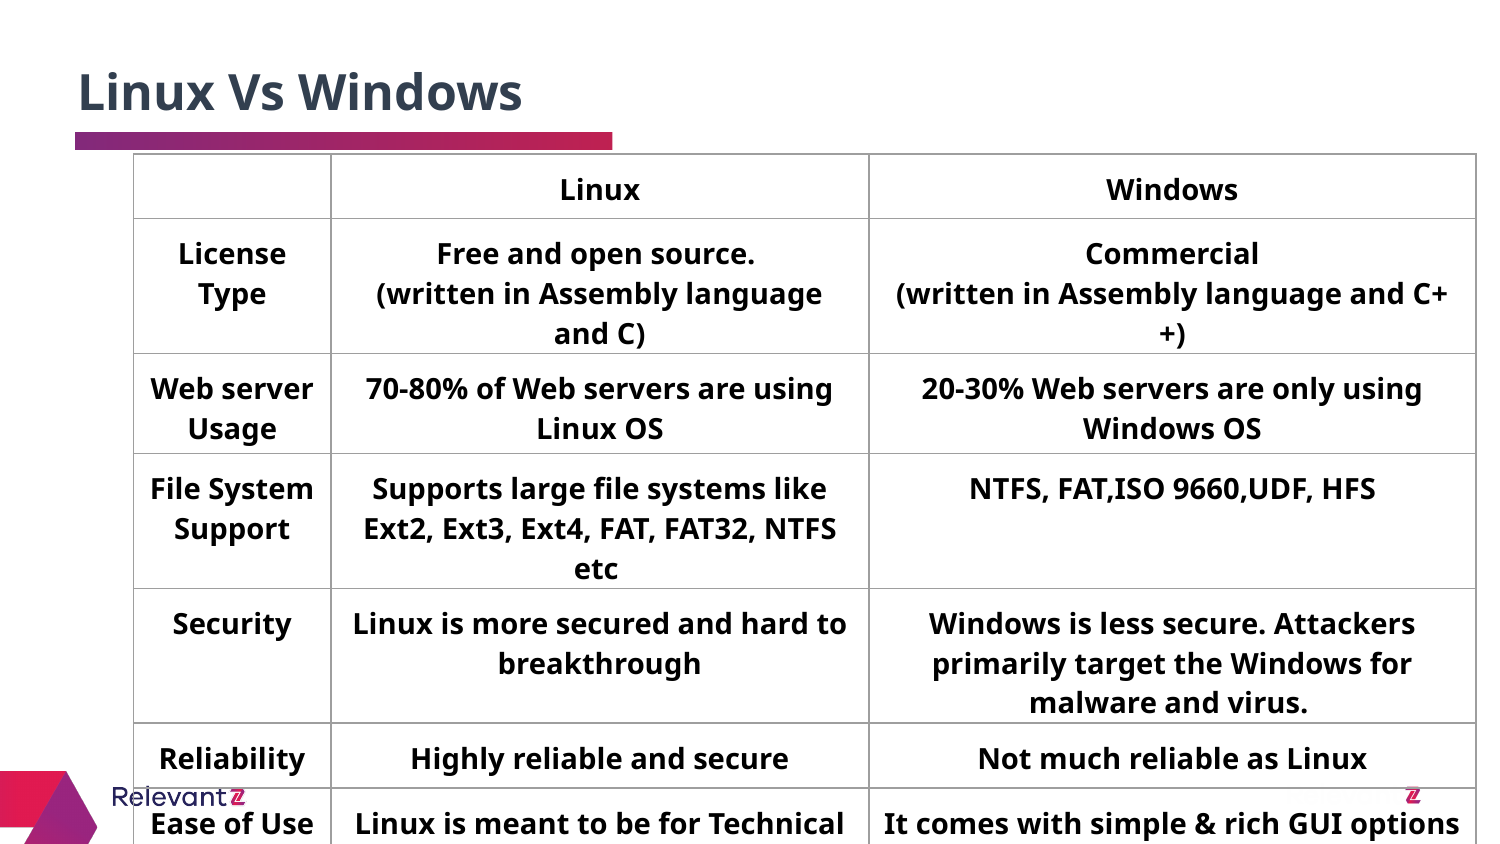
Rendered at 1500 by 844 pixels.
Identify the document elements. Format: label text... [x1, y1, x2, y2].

table_cell 70-80% of Web servers are using Linux OS [332, 354, 868, 453]
table_cell License Type [134, 219, 330, 353]
table_cell Security [134, 589, 330, 722]
table_cell It comes with simple & rich GUI options [870, 789, 1475, 844]
table_cell Linux is meant to be for Technical users [332, 789, 868, 844]
text_box Linux Vs Windows [62, 52, 1243, 137]
table_cell Highly reliable and secure [332, 724, 868, 787]
picture [0, 769, 101, 844]
table_cell Free and open source. (written in Assembly language and C) [332, 219, 868, 353]
table_cell 20-30% Web servers are only using Windows OS [870, 354, 1475, 453]
table_cell Not much reliable as Linux [870, 724, 1475, 787]
table_cell Commercial (written in Assembly language and C++) [870, 219, 1475, 353]
table_header Linux [332, 155, 868, 218]
table_header [134, 155, 330, 218]
table_header Windows [870, 155, 1475, 218]
table_cell Supports large file systems like Ext2, Ext3, Ext4, FAT, FAT32, NTFS etc [332, 454, 868, 588]
table_cell File System Support [134, 454, 330, 588]
table_cell Web server Usage [134, 354, 330, 453]
table_cell Linux is more secured and hard to breakthrough [332, 589, 868, 722]
table_cell NTFS, FAT,ISO 9660,UDF, HFS [870, 454, 1475, 588]
table_cell Ease of Use [134, 789, 330, 844]
table_cell Windows is less secure. Attackers primarily target the Windows for malware and virus. [870, 589, 1475, 722]
table_cell Reliability [134, 724, 330, 787]
picture [109, 782, 133, 810]
